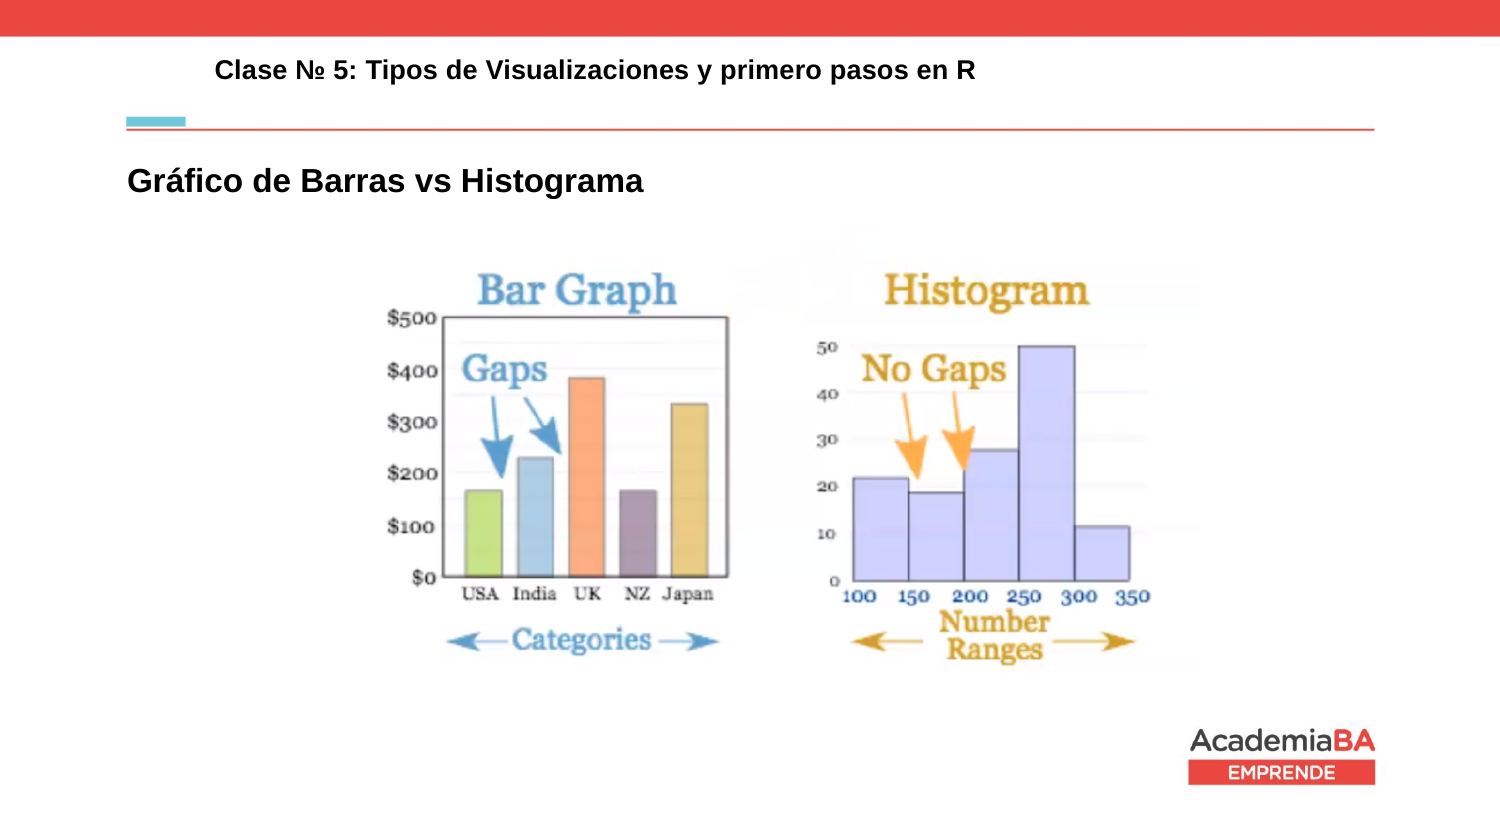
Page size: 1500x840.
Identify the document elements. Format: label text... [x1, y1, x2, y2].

title Gráfico de Barras vs Histograma [125, 157, 800, 300]
picture [0, 0, 1500, 787]
text_box Clase № 5: Tipos de Visualizaciones y primero pasos en R [212, 50, 1365, 86]
